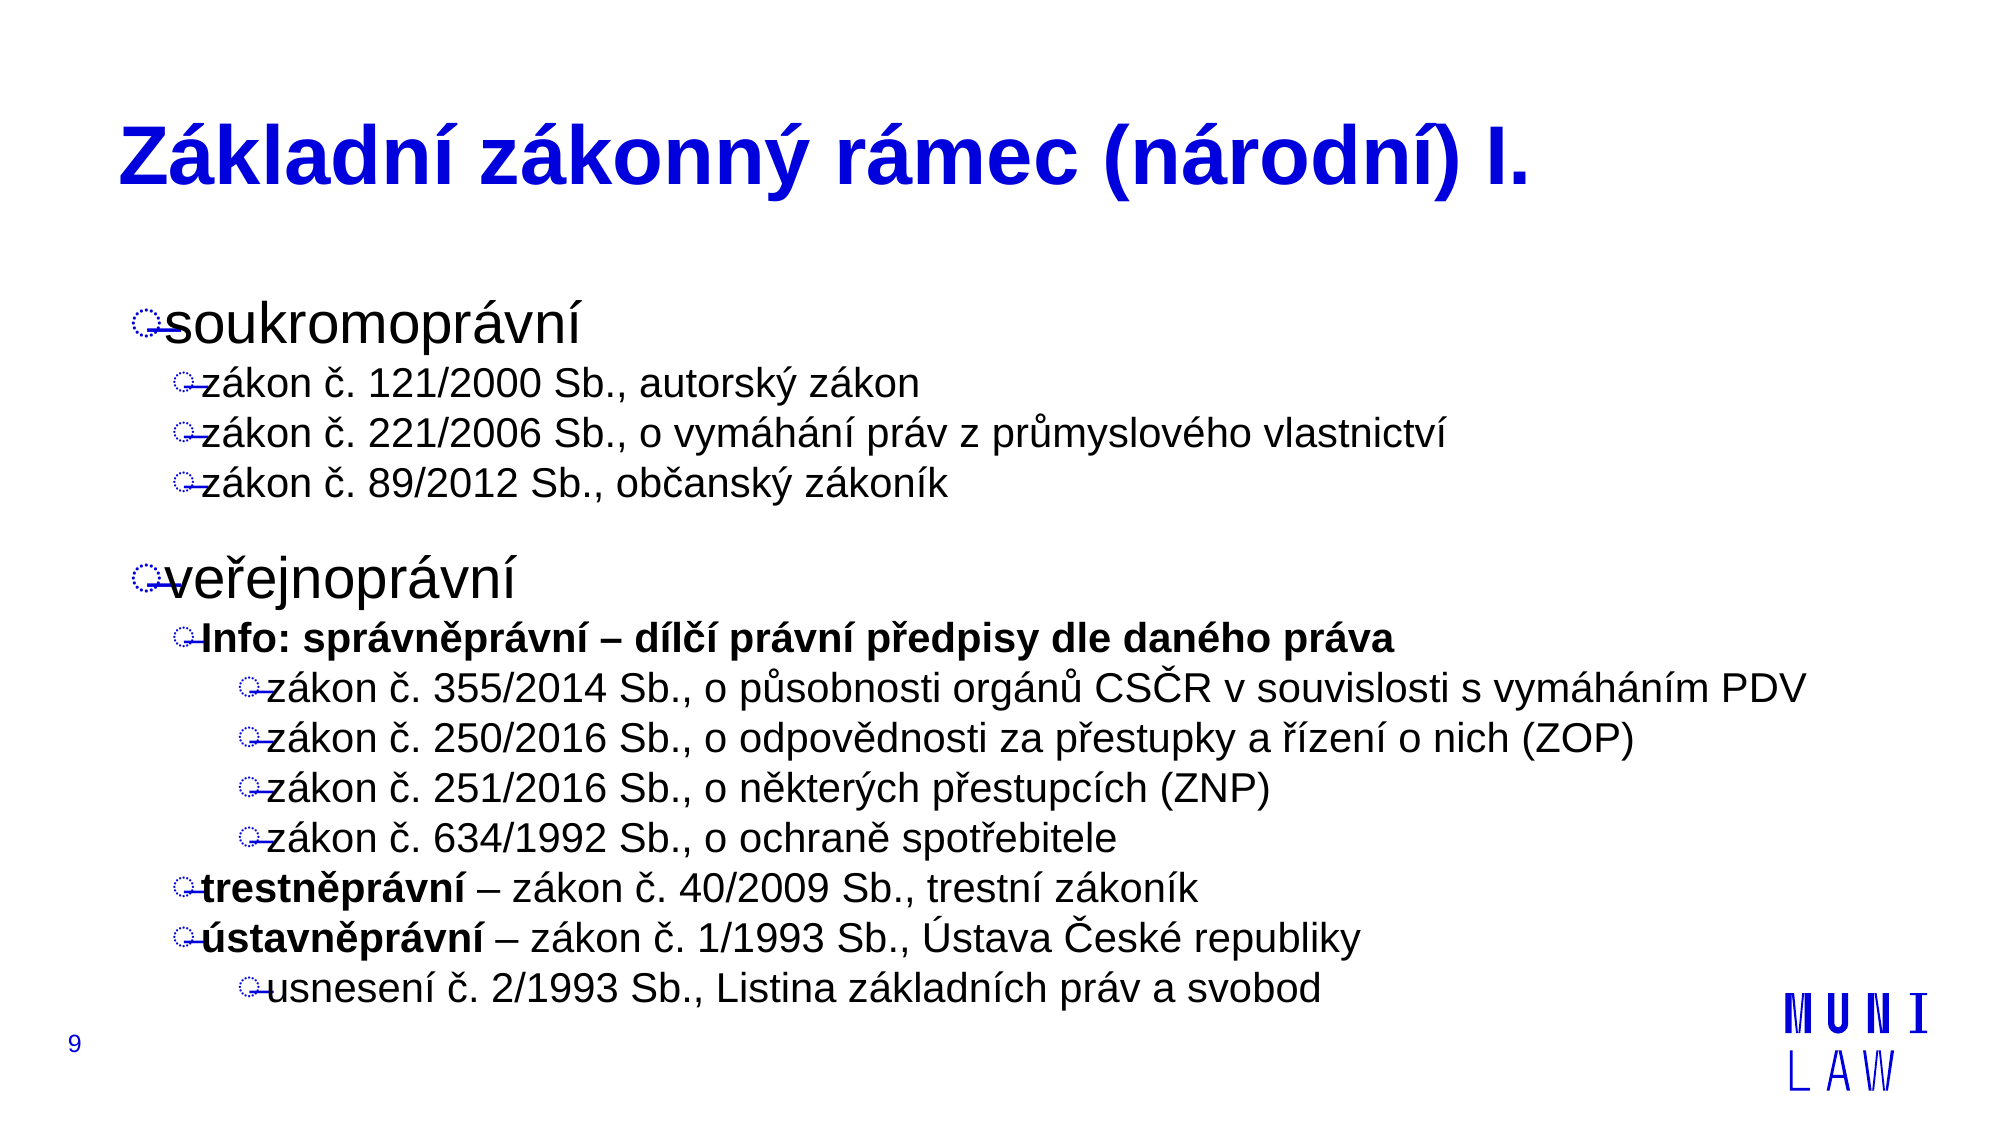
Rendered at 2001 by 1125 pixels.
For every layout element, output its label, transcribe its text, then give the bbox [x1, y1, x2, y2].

title Základní zákonný rámec (národní) I. [118, 118, 1883, 193]
list soukromoprávní zákon č. 121/2000 Sb., autorský zákon zákon č. 221/2006 Sb., o vymáhání práv z průmyslového vlastnictví zákon č. 89/2012 Sb., občanský zákoník veřejnoprávní Info: správněprávní – dílčí právní předpisy dle daného práva zákon č. 355/2014 Sb., o působnosti orgánů CSČR v souvislosti s vymáháním PDV zákon č. 250/2016 Sb., o odpovědnosti za přestupky a řízení o nich (ZOP) zákon č. 251/2016 Sb., o některých přestupcích (ZNP) zákon č. 634/1992 Sb., o ochraně spotřebitele trestněprávní – zákon č. 40/2009 Sb., trestní zákoník ústavněprávní – zákon č. 1/1993 Sb., Ústava České republiky usnesení č. 2/1993 Sb., Listina základních práv a svobod [118, 250, 1883, 1036]
slide_number 9 [67, 1021, 110, 1063]
